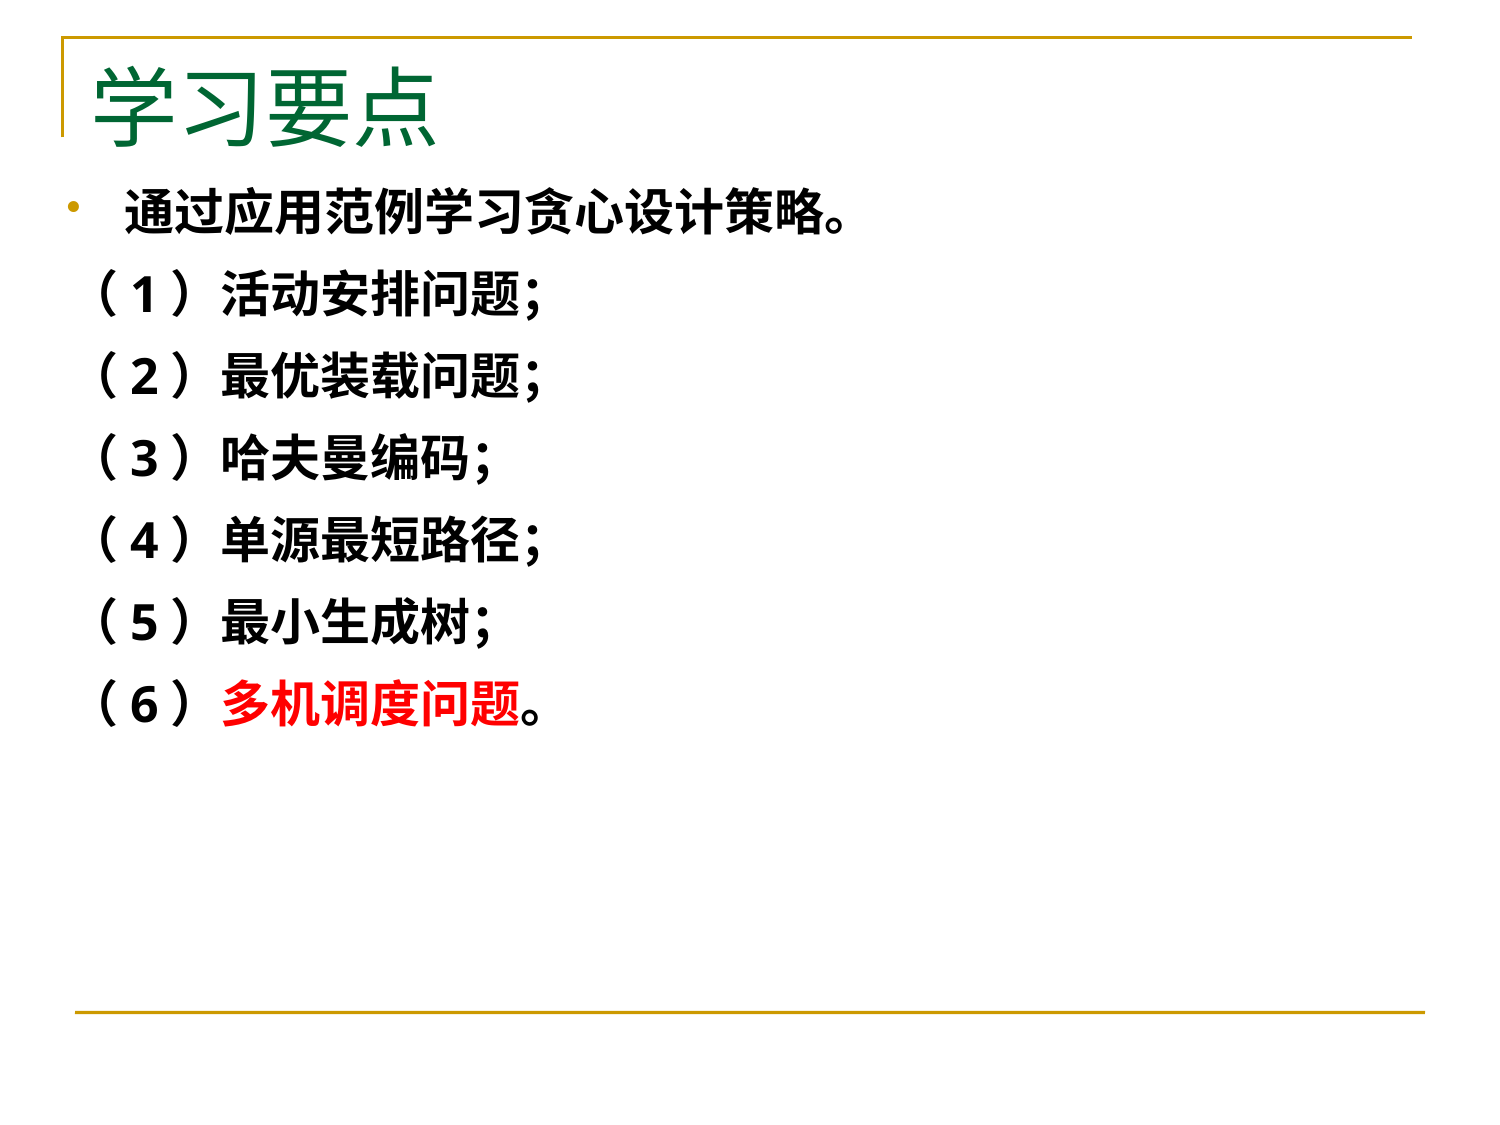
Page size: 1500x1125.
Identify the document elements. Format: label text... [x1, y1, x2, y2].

title 学习要点 [74, 45, 1426, 173]
list 通过应用范例学习贪心设计策略。 （1）活动安排问题； （2）最优装载问题； （3）哈夫曼编码； （4）单源最短路径； （5）最小生成树； （6）多机调度问题。 [52, 160, 1404, 1012]
